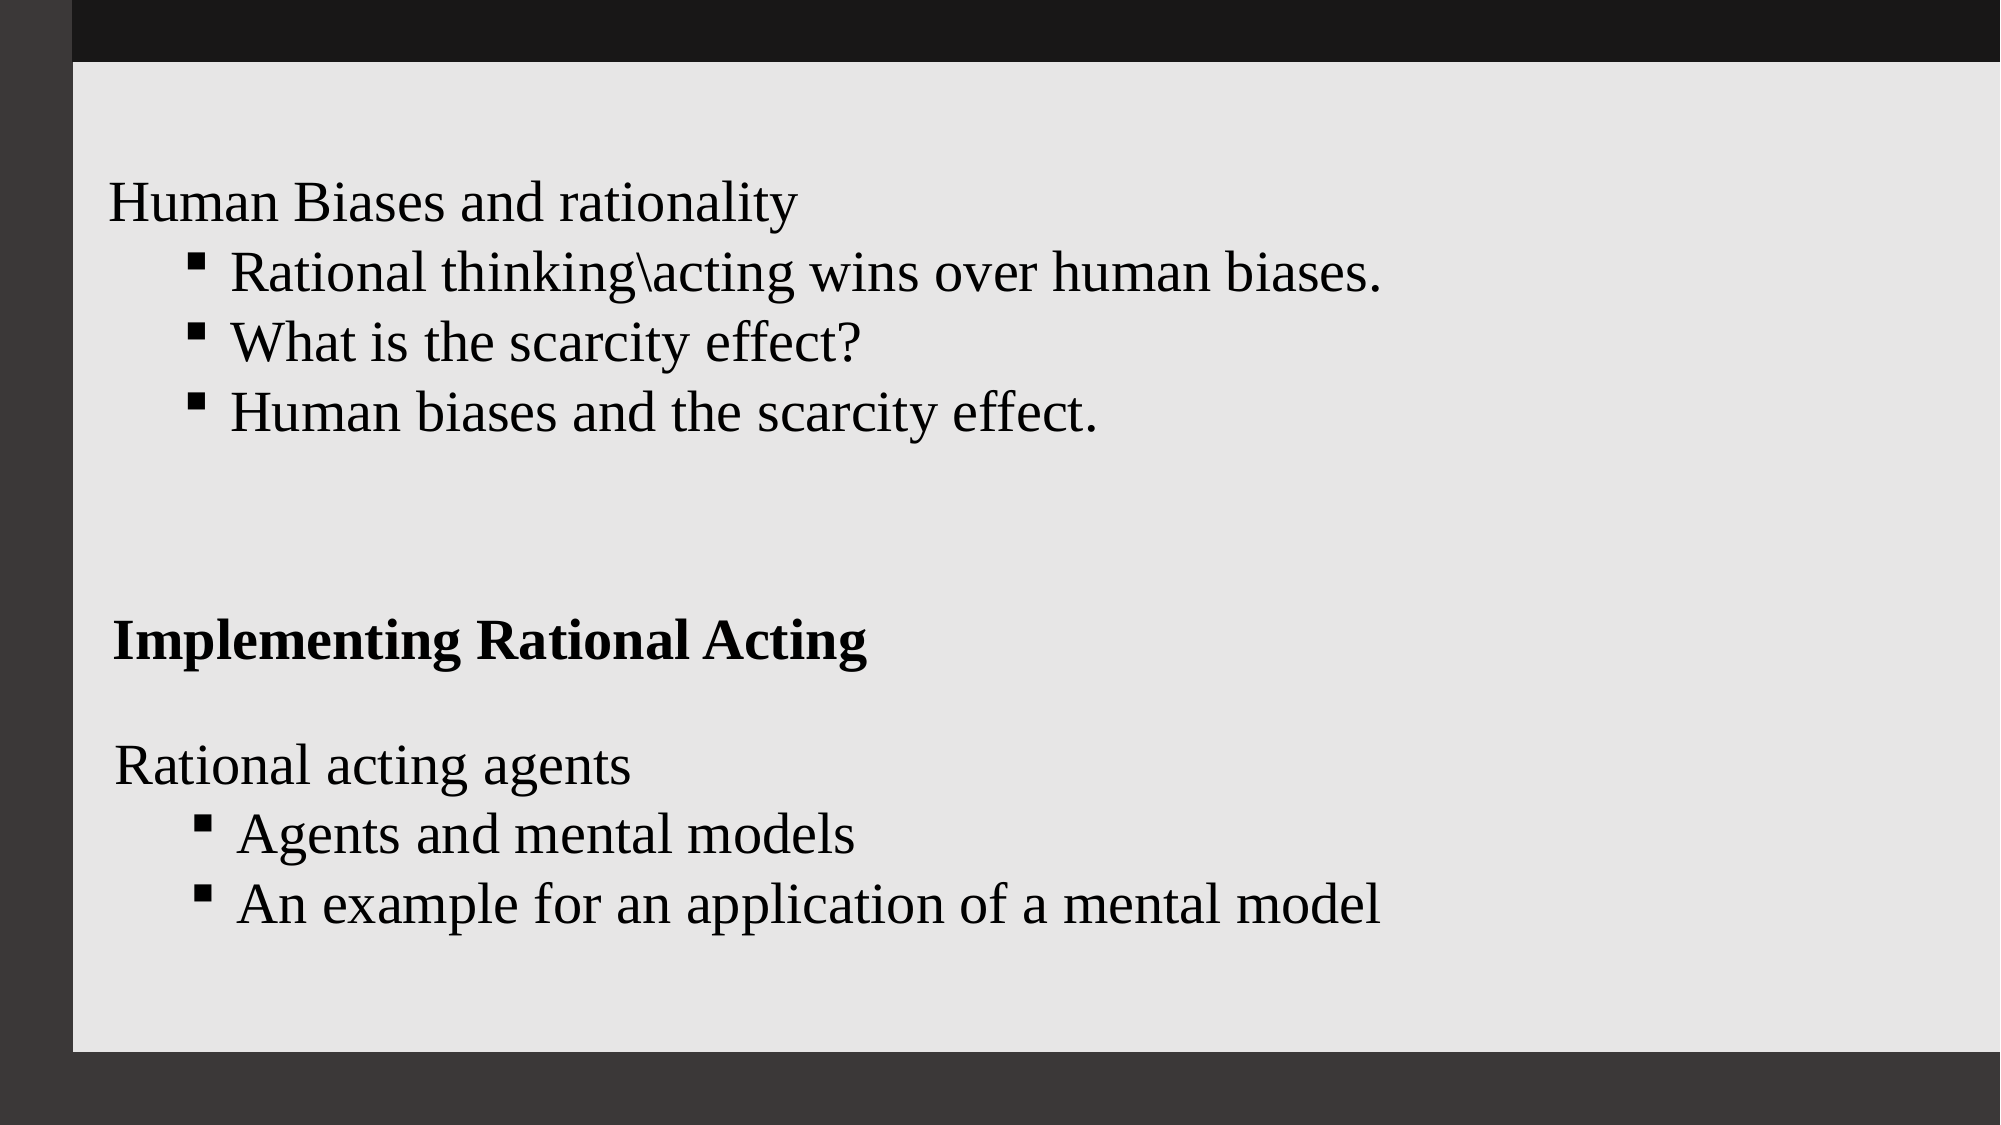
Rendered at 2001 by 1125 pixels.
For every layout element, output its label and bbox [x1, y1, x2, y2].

text_box [0, 0, 2000, 1125]
